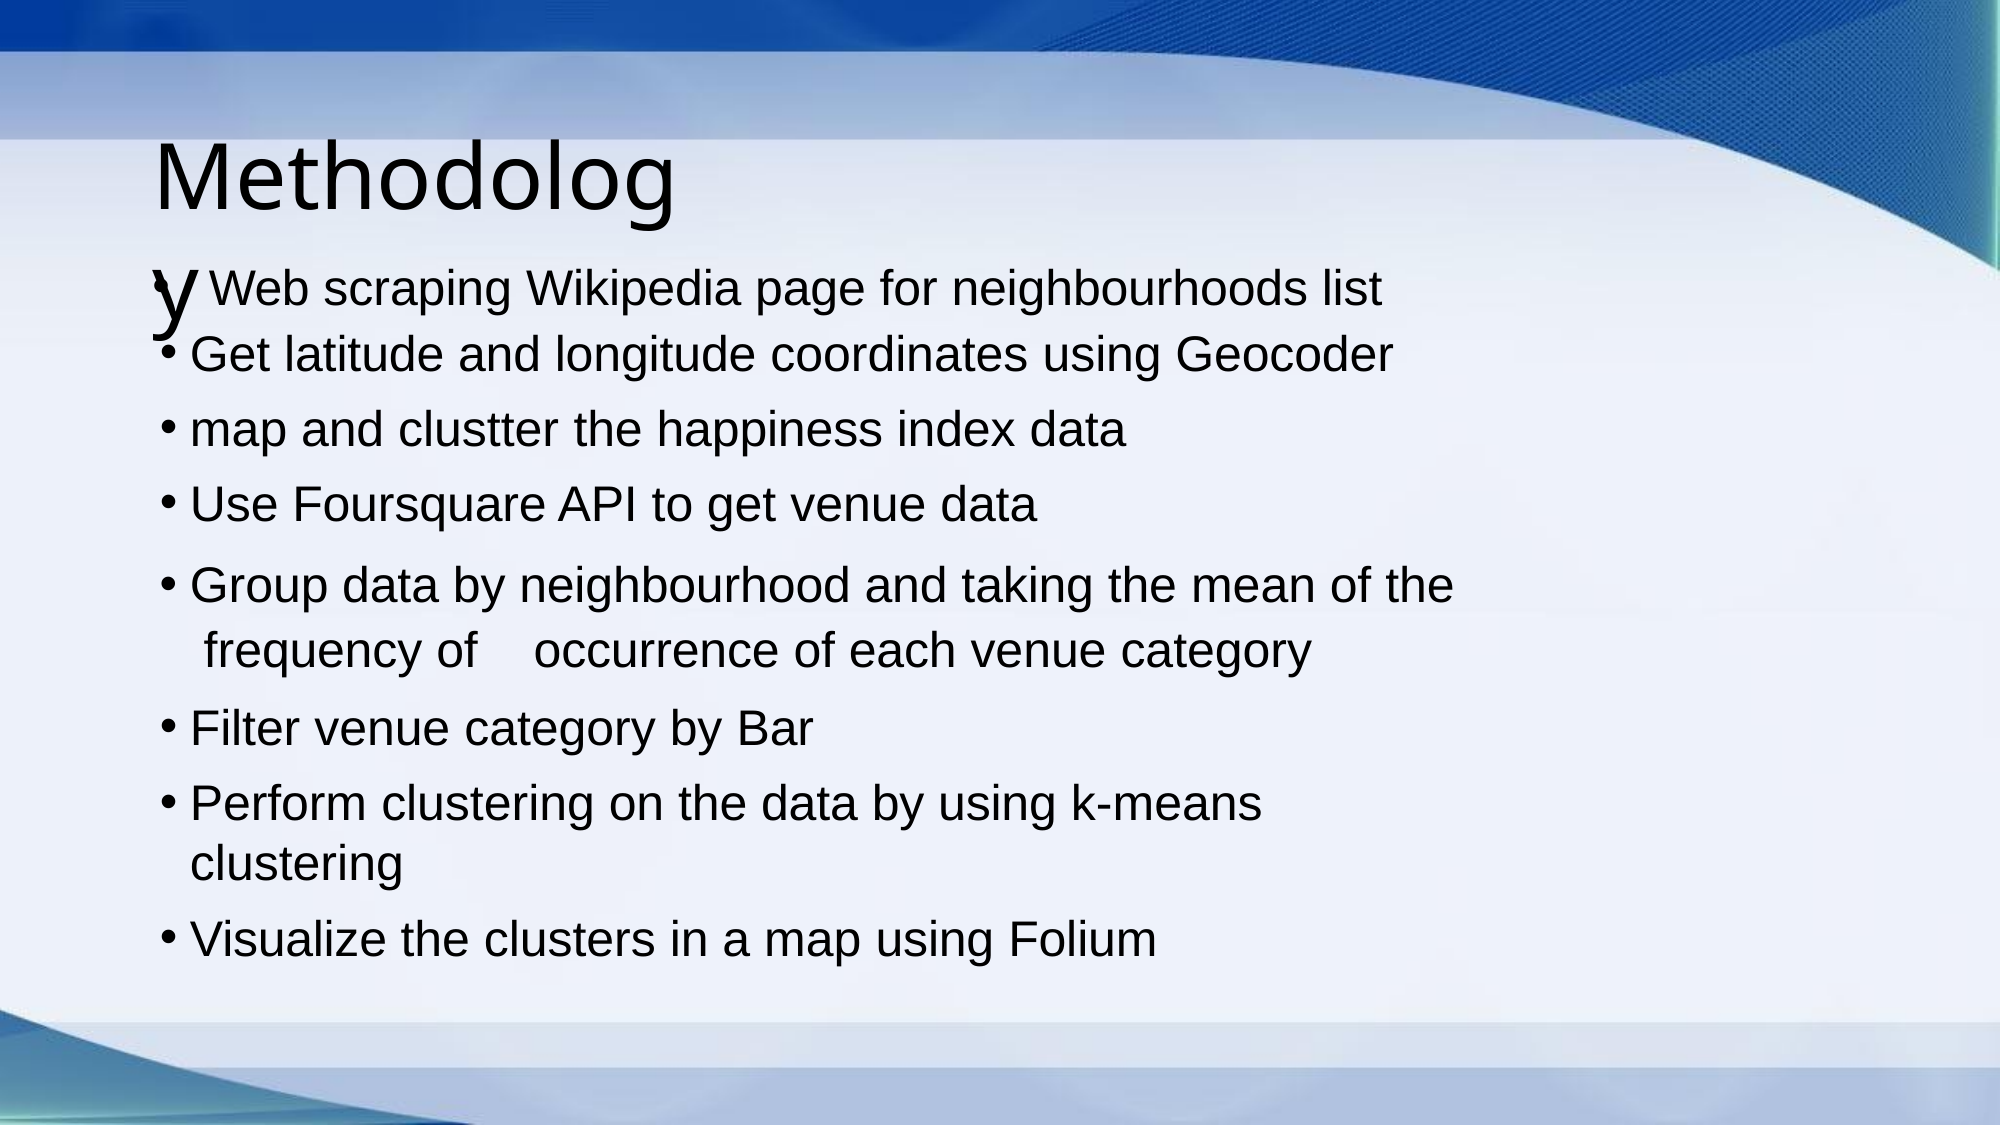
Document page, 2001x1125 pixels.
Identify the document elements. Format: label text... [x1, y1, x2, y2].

title Methodology [150, 115, 688, 242]
text_box Web scraping Wikipedia page for neighbourhoods list Get latitude and longitude coordinates using Geocoder map and clustter the happiness index data Use Foursquare API to get venue data Group data by neighbourhood and taking the mean of the frequency of occurrence of each venue category Filter venue category by Bar Perform clustering on the data by using k-means clustering Visualize the clusters in a map using Folium [148, 242, 1497, 966]
picture [0, 0, 2000, 1125]
